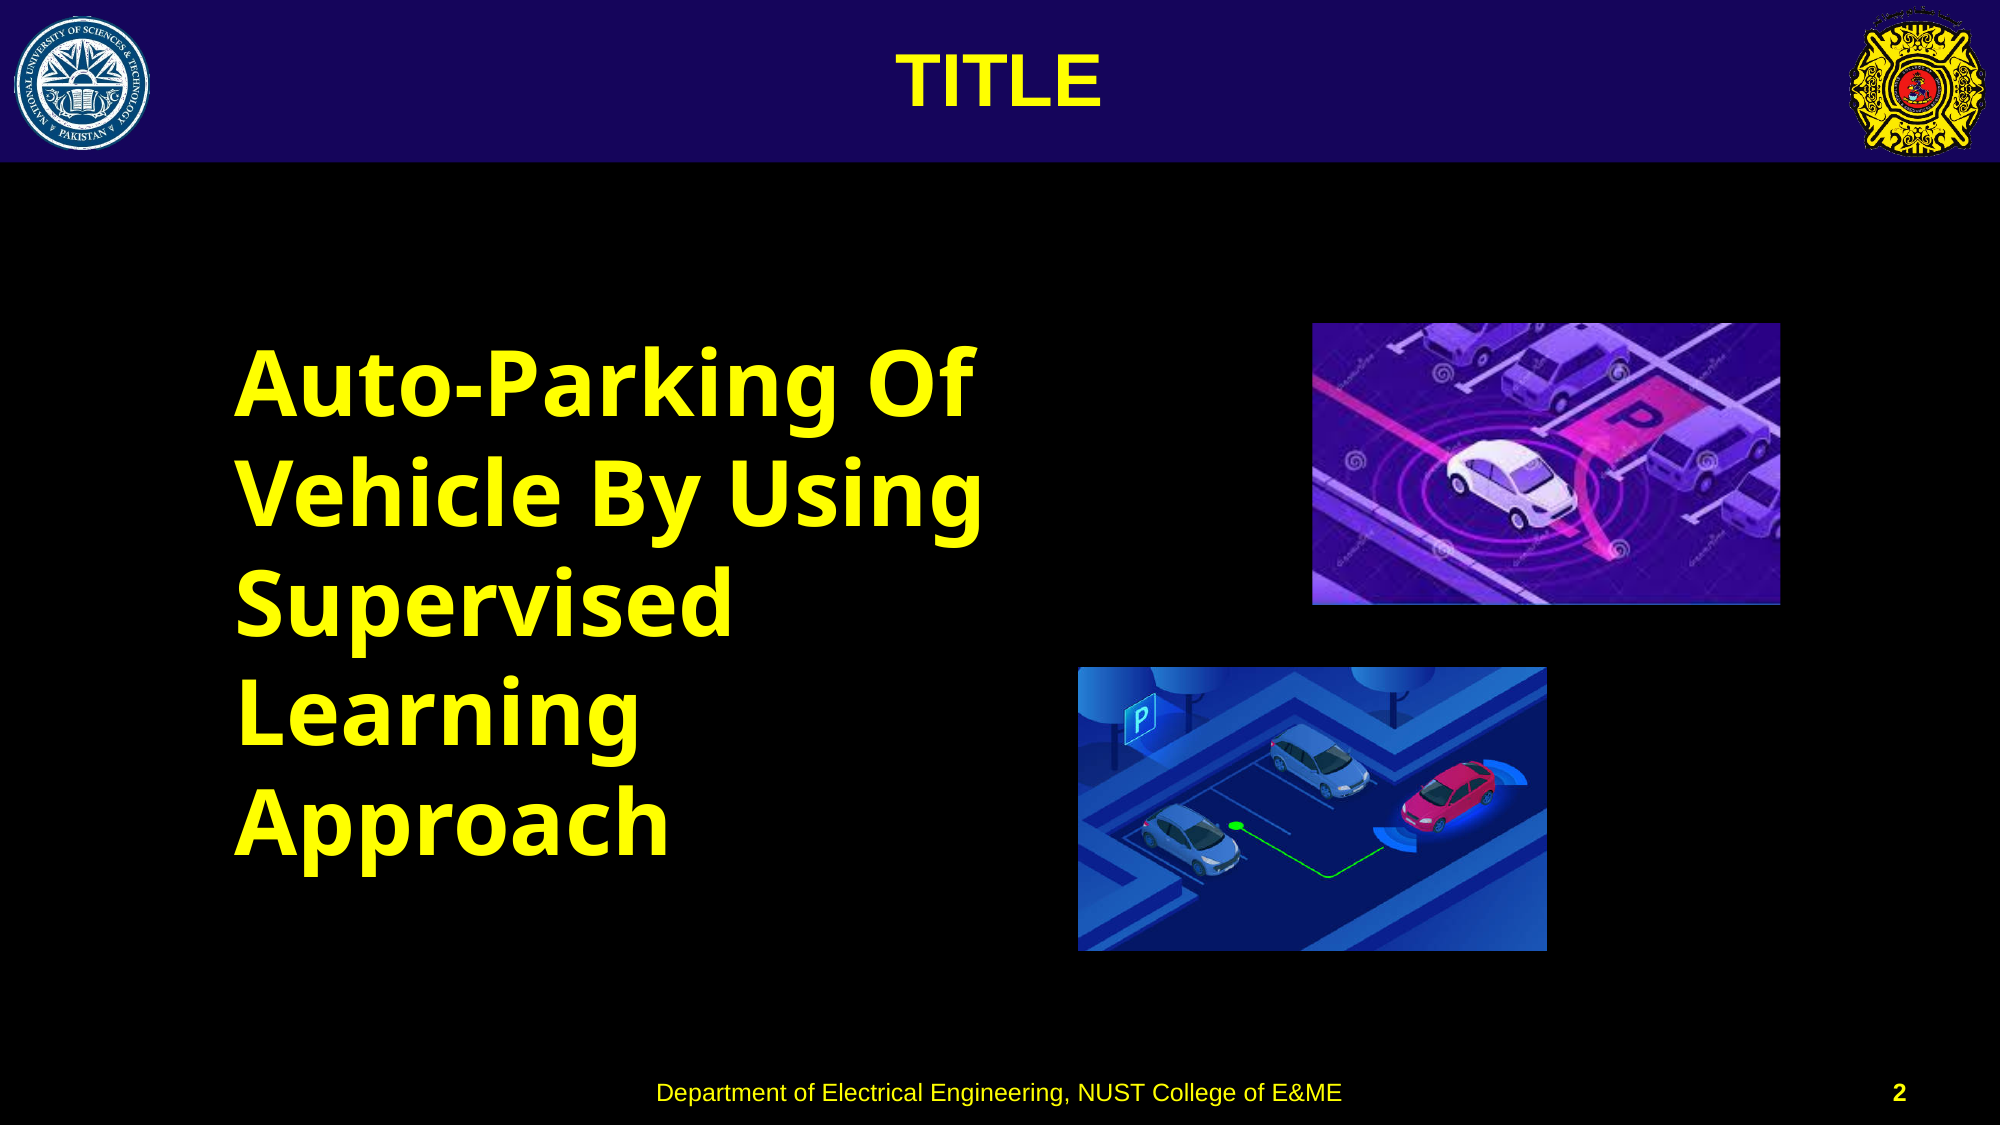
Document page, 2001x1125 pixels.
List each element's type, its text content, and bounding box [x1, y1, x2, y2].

slide_number 2 [1825, 1061, 1975, 1122]
picture [1849, 6, 1986, 157]
picture [1311, 322, 1781, 606]
text_box Auto-Parking Of Vehicle By Using Supervised Learning Approach [219, 317, 1027, 882]
text_box TITLE [249, 8, 1750, 144]
footer Department of Electrical Engineering, NUST College of E&ME [596, 1061, 1404, 1122]
picture [1077, 667, 1547, 951]
picture [14, 16, 150, 152]
